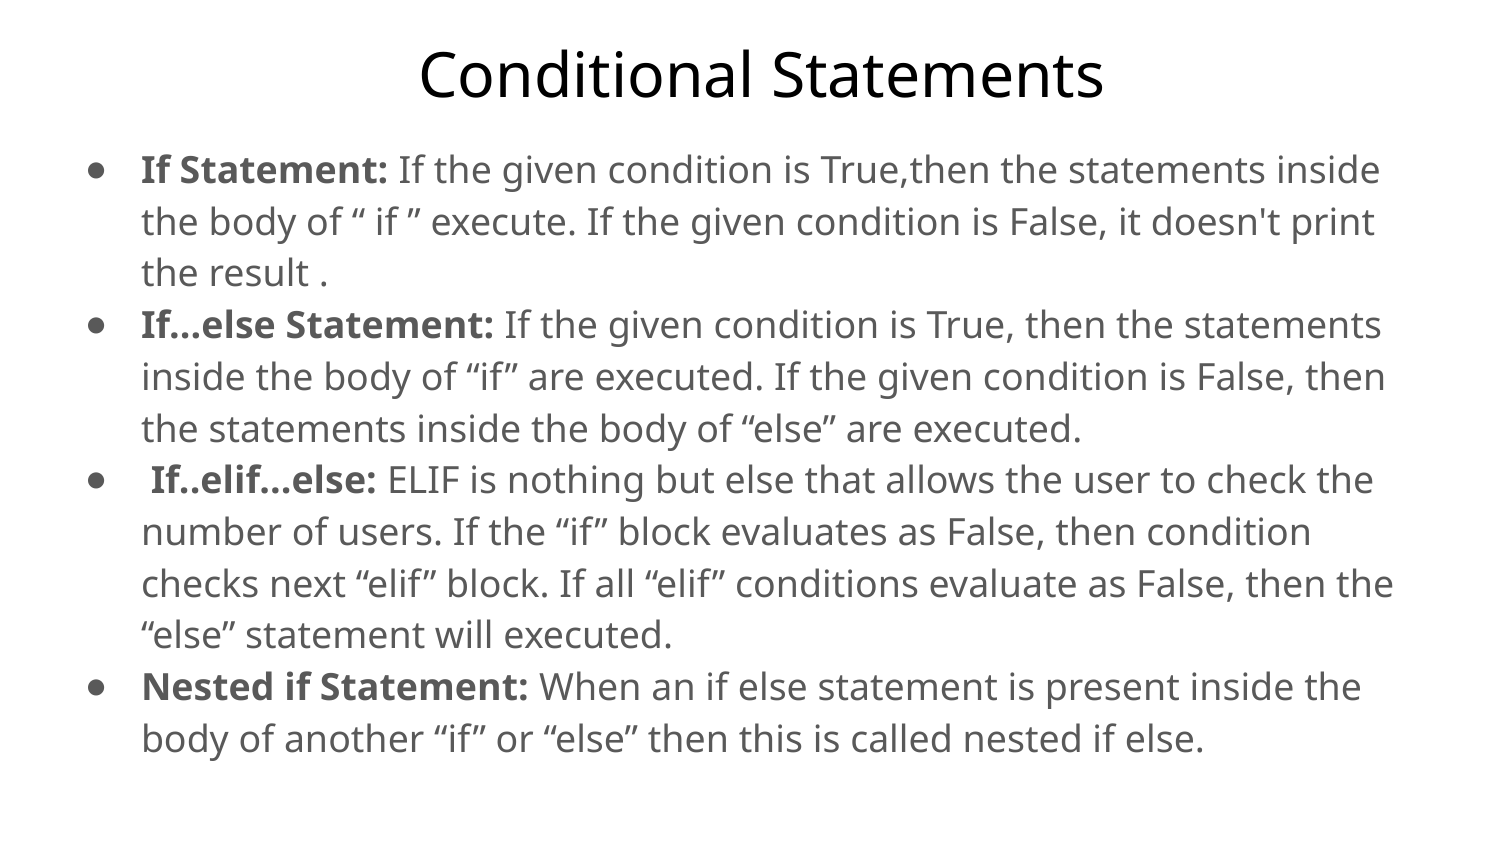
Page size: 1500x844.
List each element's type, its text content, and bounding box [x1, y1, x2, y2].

text_box If Statement: If the given condition is True,then the statements inside the body of “ if ” execute. If the given condition is False, it doesn't print the result . If...else Statement: If the given condition is True, then the statements inside the body of “if” are executed. If the given condition is False, then the statements inside the body of “else” are executed. If..elif...else: ELIF is nothing but else that allows the user to check the number of users. If the “if” block evaluates as False, then condition checks next “elif” block. If all “elif” conditions evaluate as False, then the “else” statement will executed. Nested if Statement: When an if else statement is present inside the body of another “if” or “else” then this is called nested if else. [51, 124, 1449, 828]
text_box Conditional Statements [63, 20, 1462, 115]
